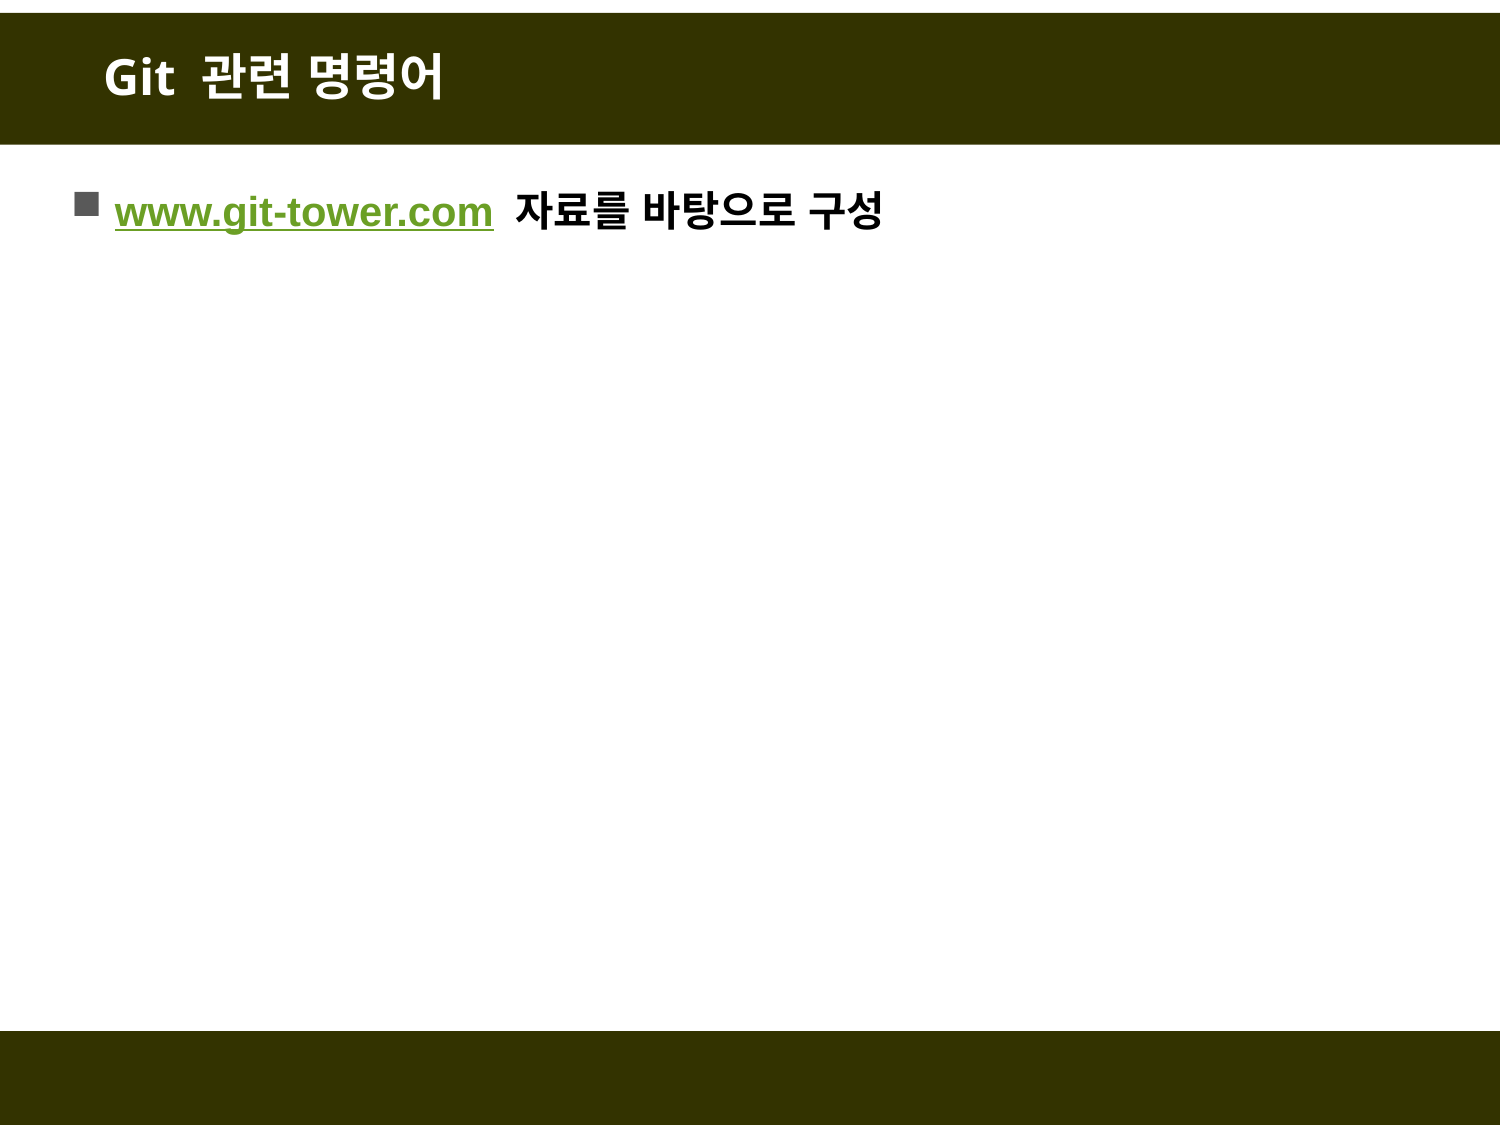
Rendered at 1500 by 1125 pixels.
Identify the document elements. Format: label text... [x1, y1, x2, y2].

title Git 관련 명령어 [88, 31, 1282, 126]
text_box www.git-tower.com 자료를 바탕으로 구성 [56, 162, 1474, 1002]
